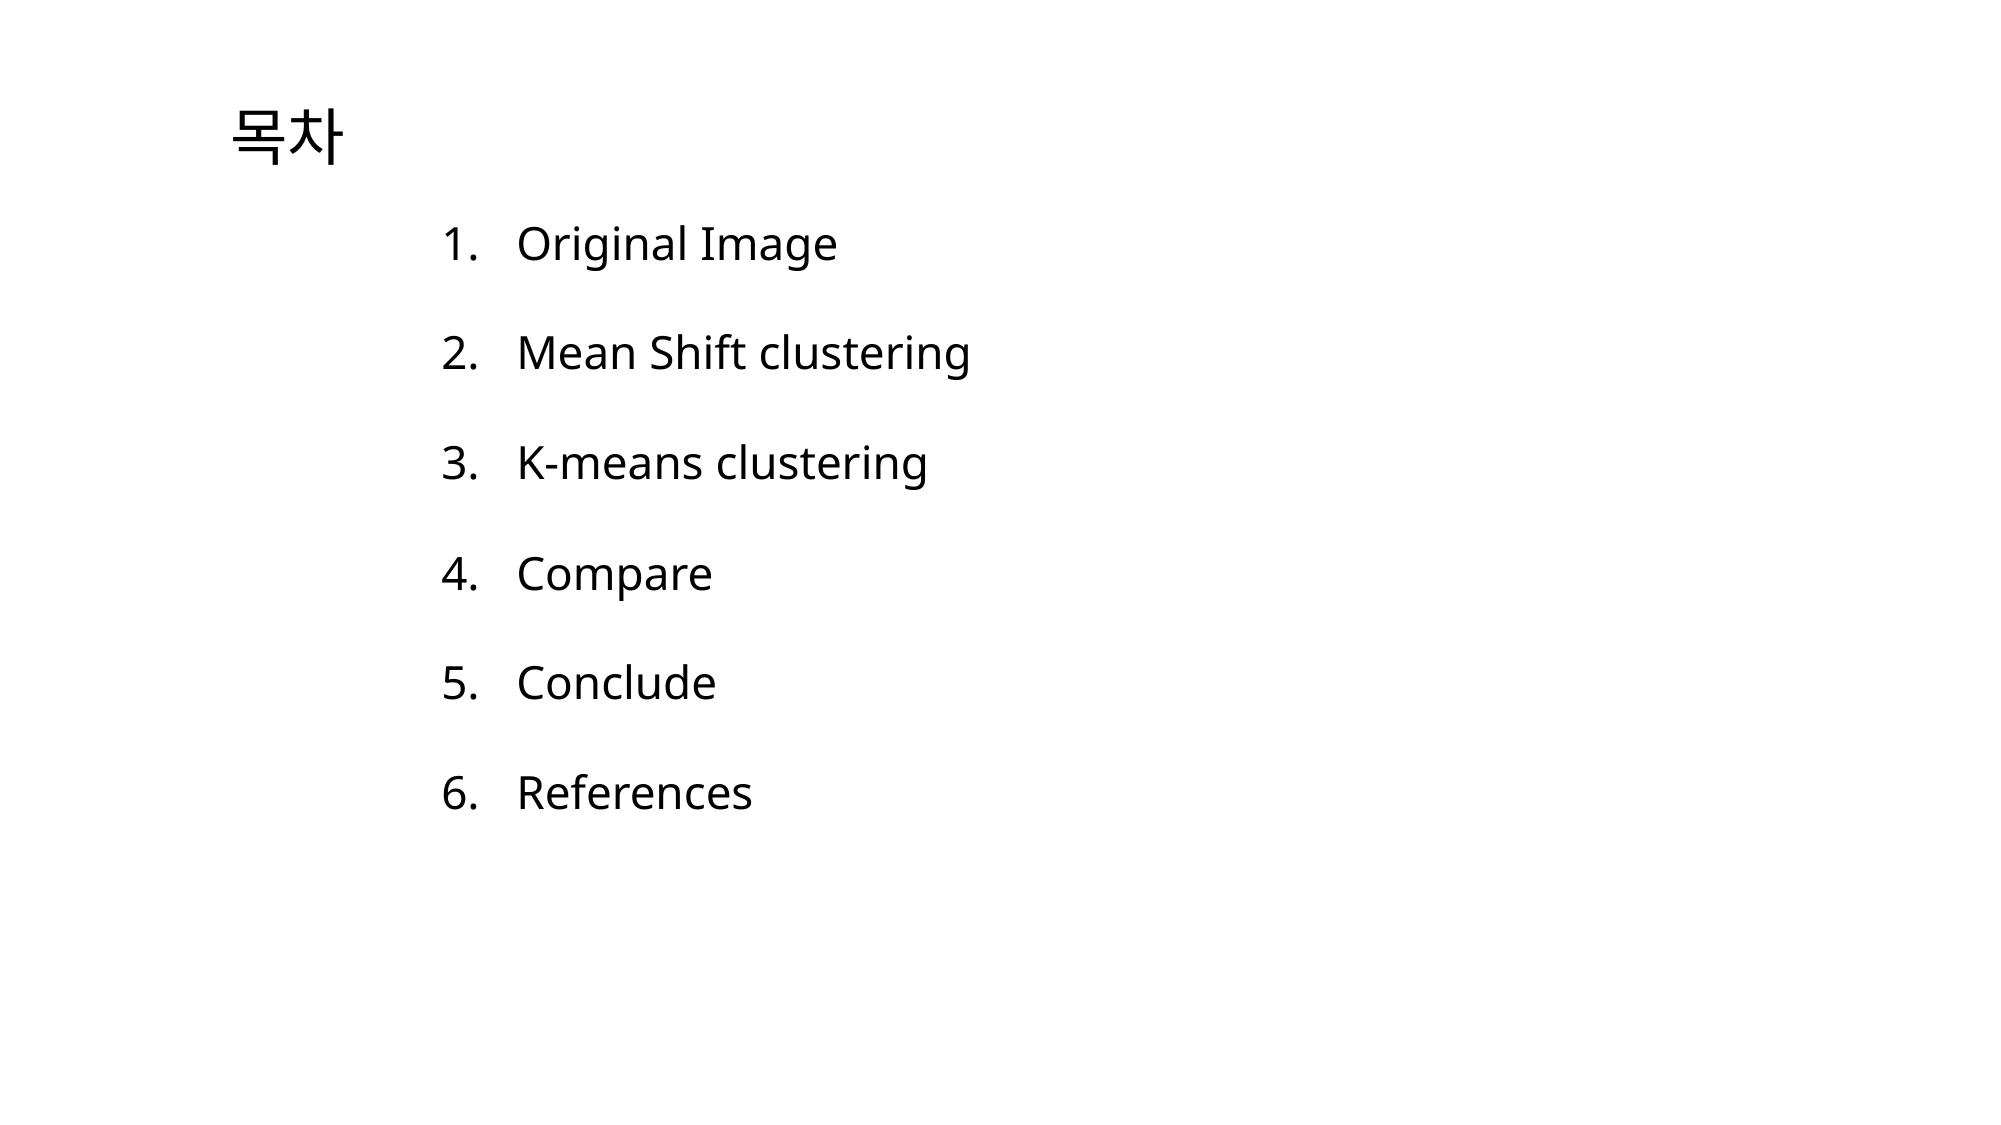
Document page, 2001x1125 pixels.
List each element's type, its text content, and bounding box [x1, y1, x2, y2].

text_box Original Image Mean Shift clustering K-means clustering Compare Conclude References [426, 206, 1326, 827]
text_box 목차 [215, 90, 360, 181]
